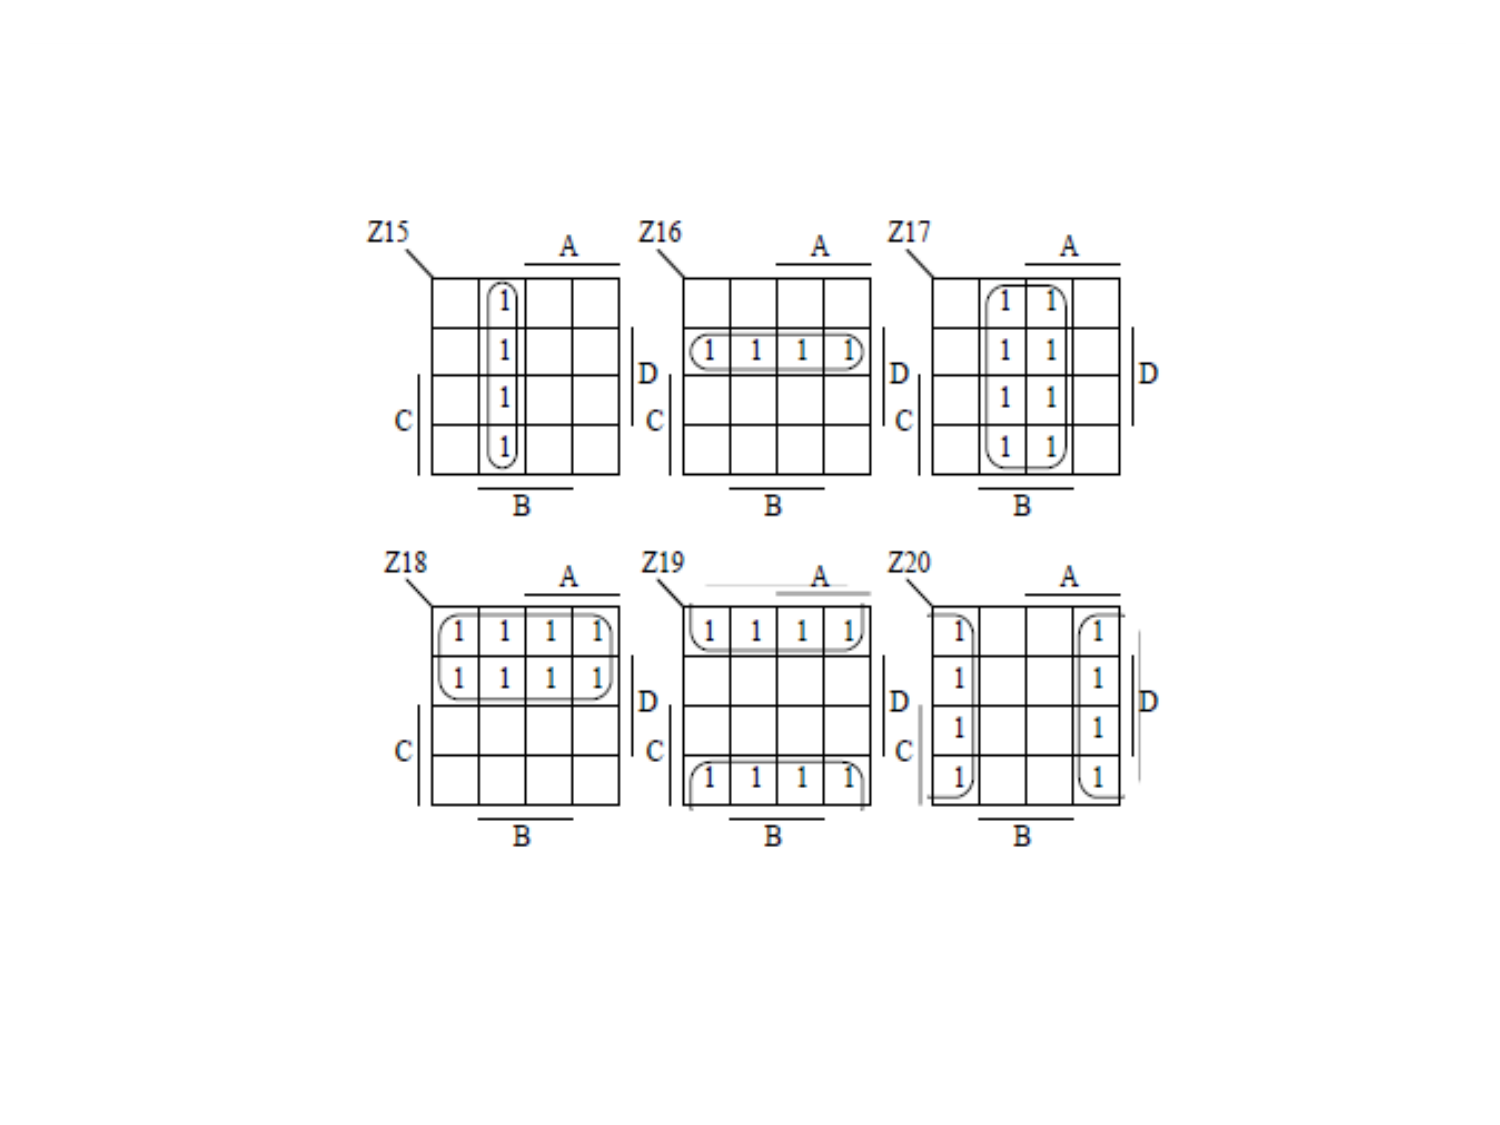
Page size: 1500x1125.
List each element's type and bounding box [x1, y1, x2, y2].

picture [29, 42, 1466, 1024]
